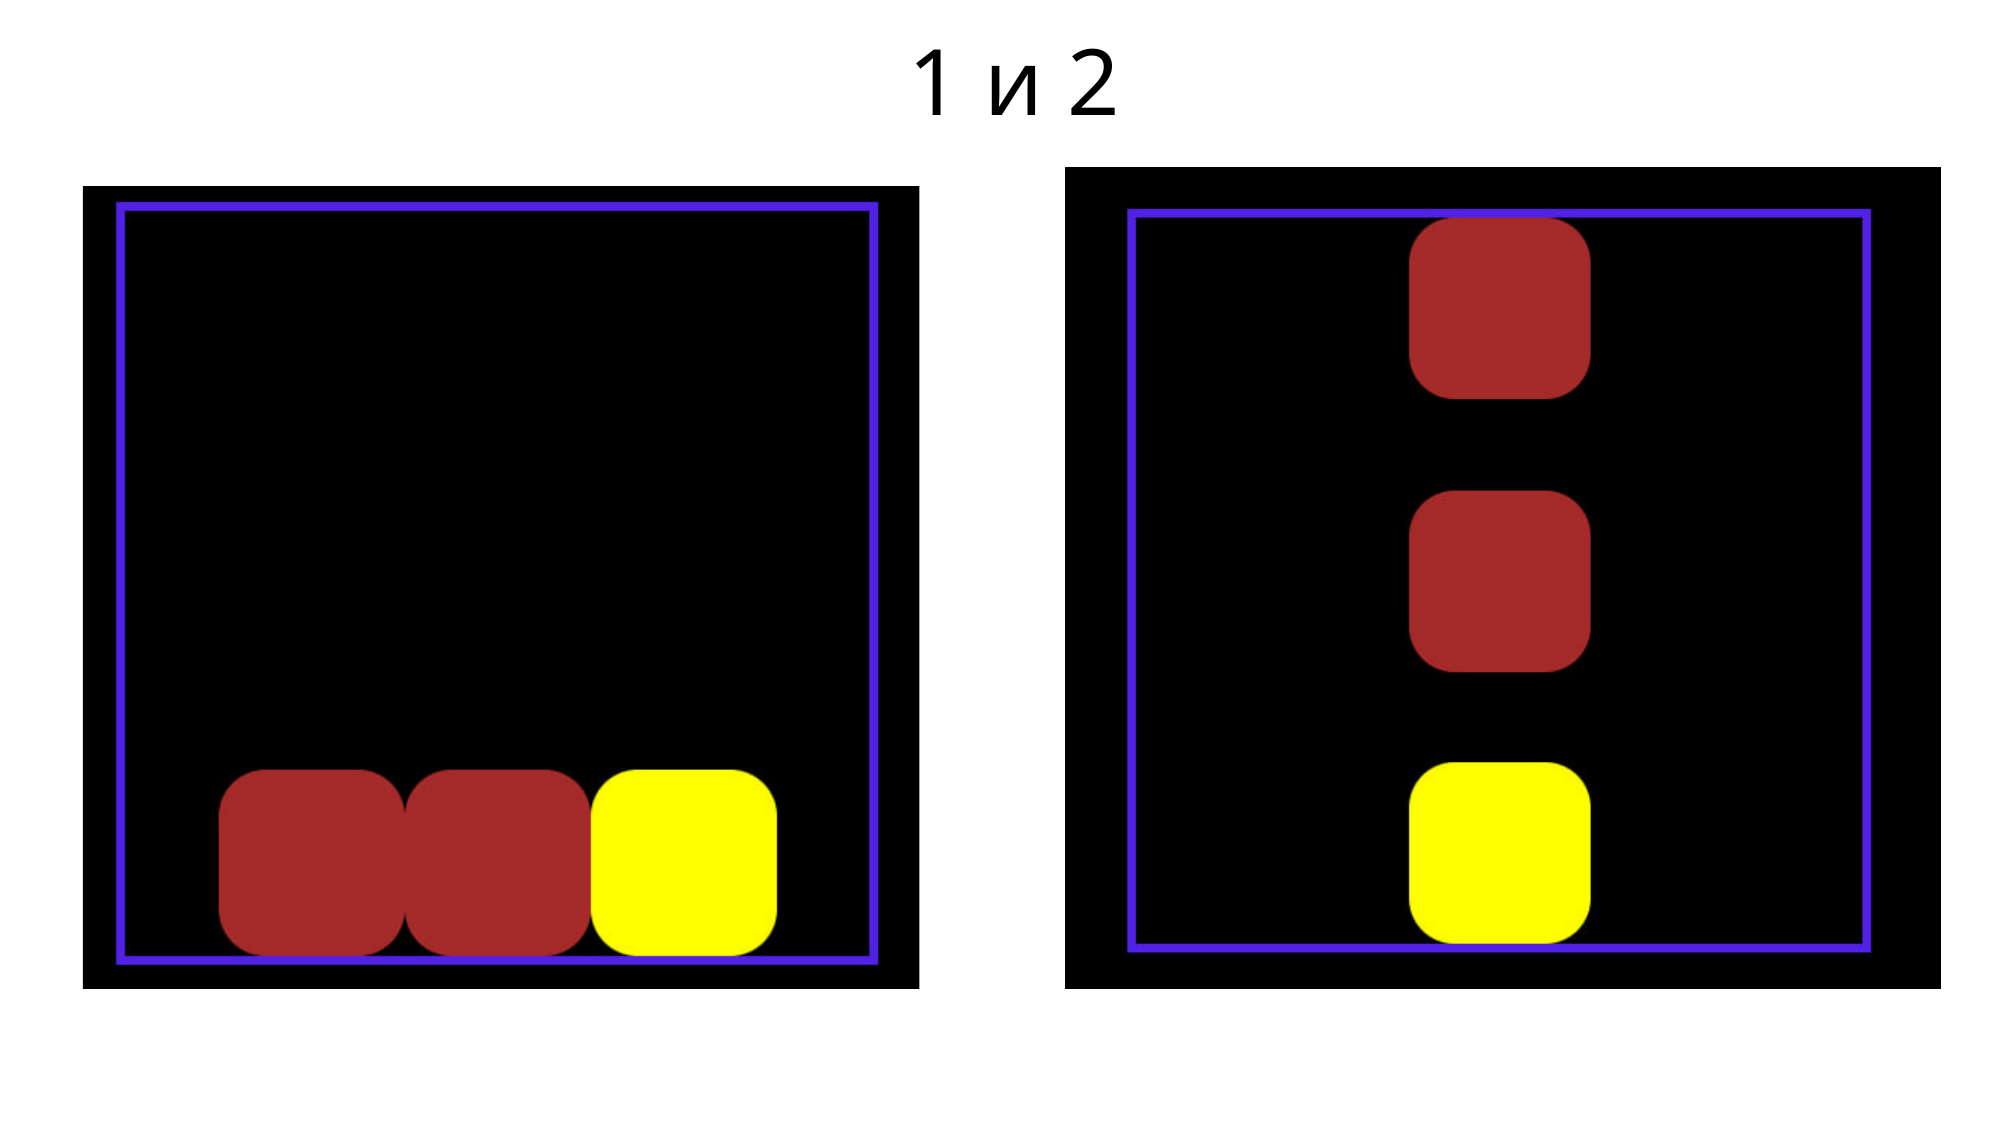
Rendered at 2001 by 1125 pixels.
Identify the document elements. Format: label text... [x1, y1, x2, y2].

picture [1065, 167, 1941, 989]
text_box 1 и 2 [893, 28, 1168, 247]
picture [82, 186, 920, 989]
